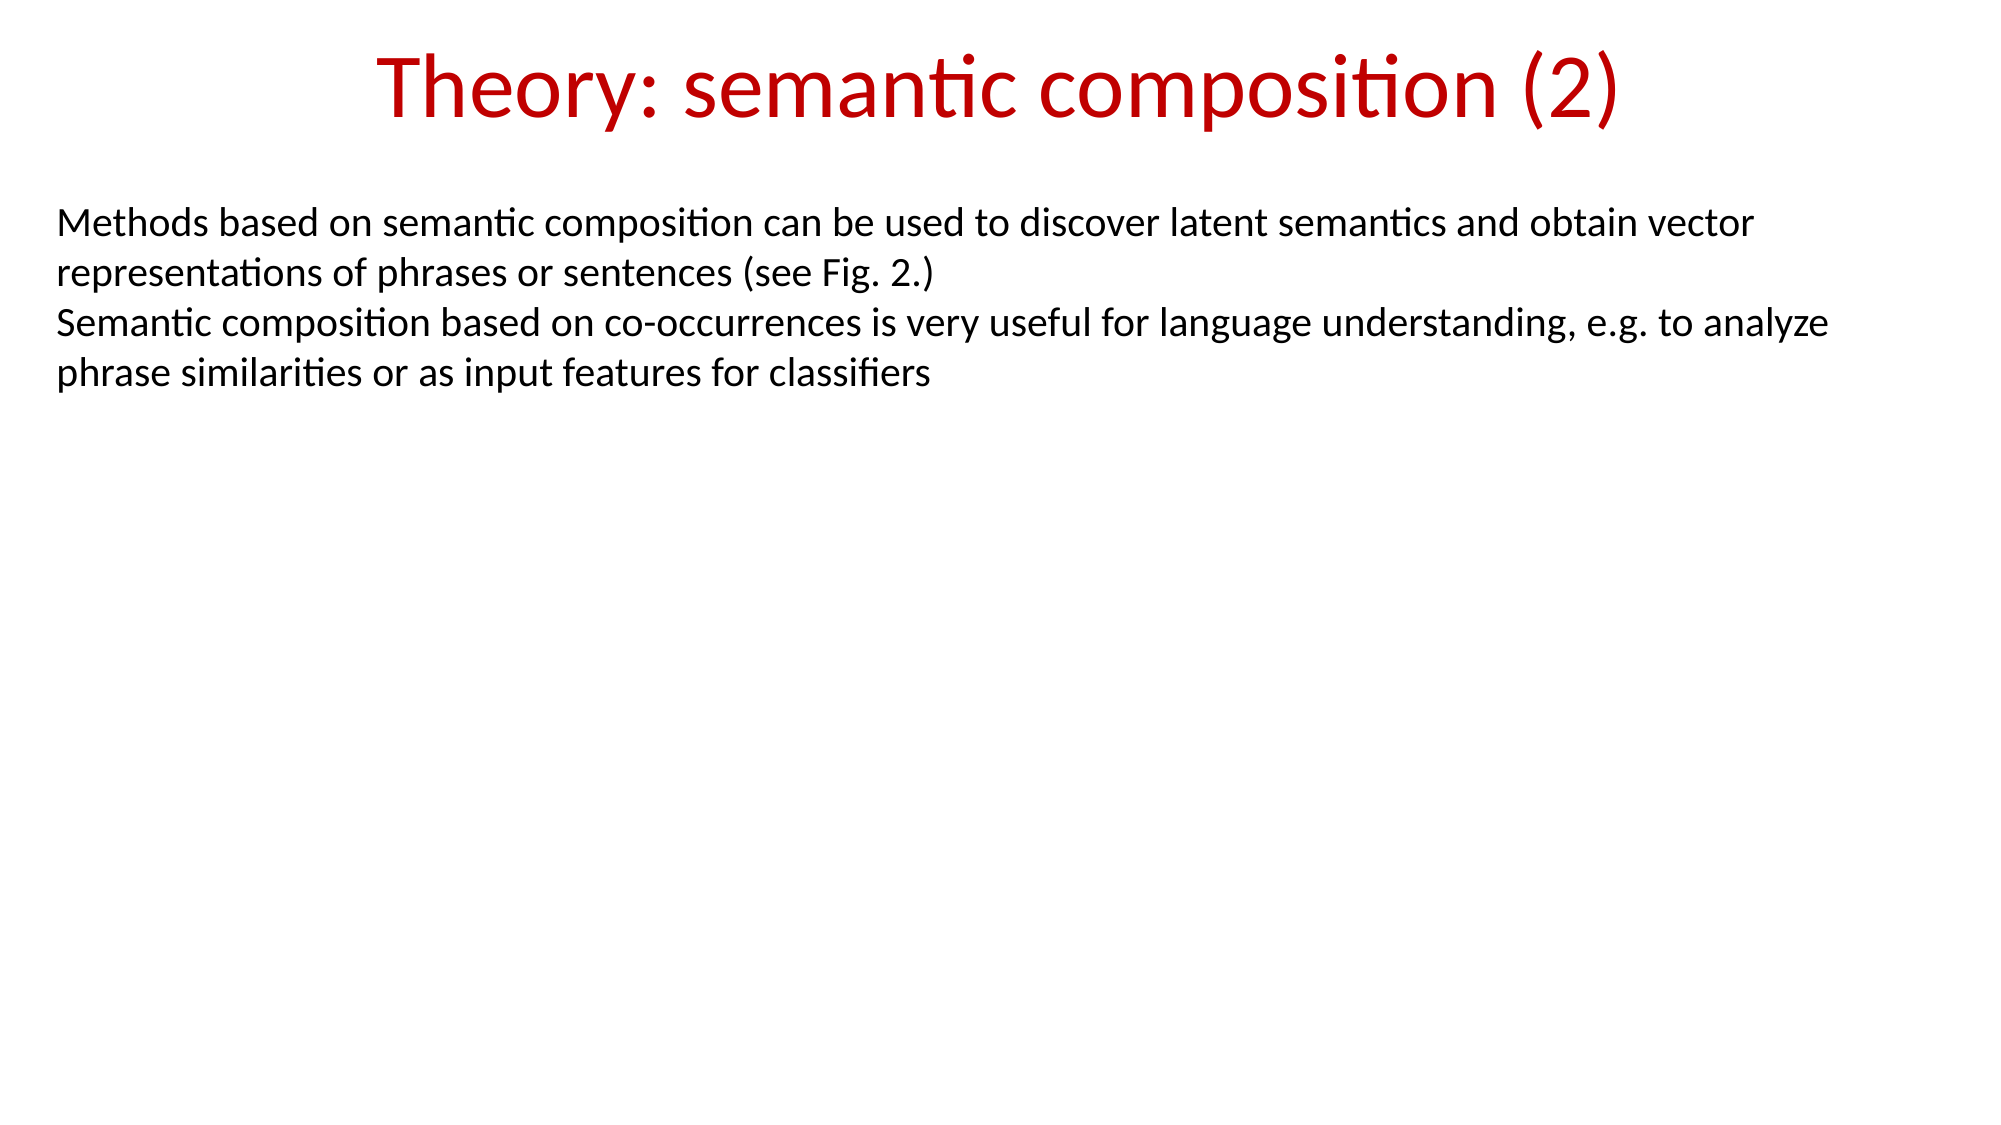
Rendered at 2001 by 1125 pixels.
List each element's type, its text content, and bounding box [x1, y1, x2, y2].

text_box Theory: semantic composition (2) [0, 0, 2000, 163]
text_box Methods based on semantic composition can be used to discover latent semantics and obtain vector representations of phrases or sentences (see Fig. 2.) Semantic composition based on co-occurrences is very useful for language understanding, e.g. to analyze phrase similarities or as input features for classifiers [41, 187, 1959, 1000]
